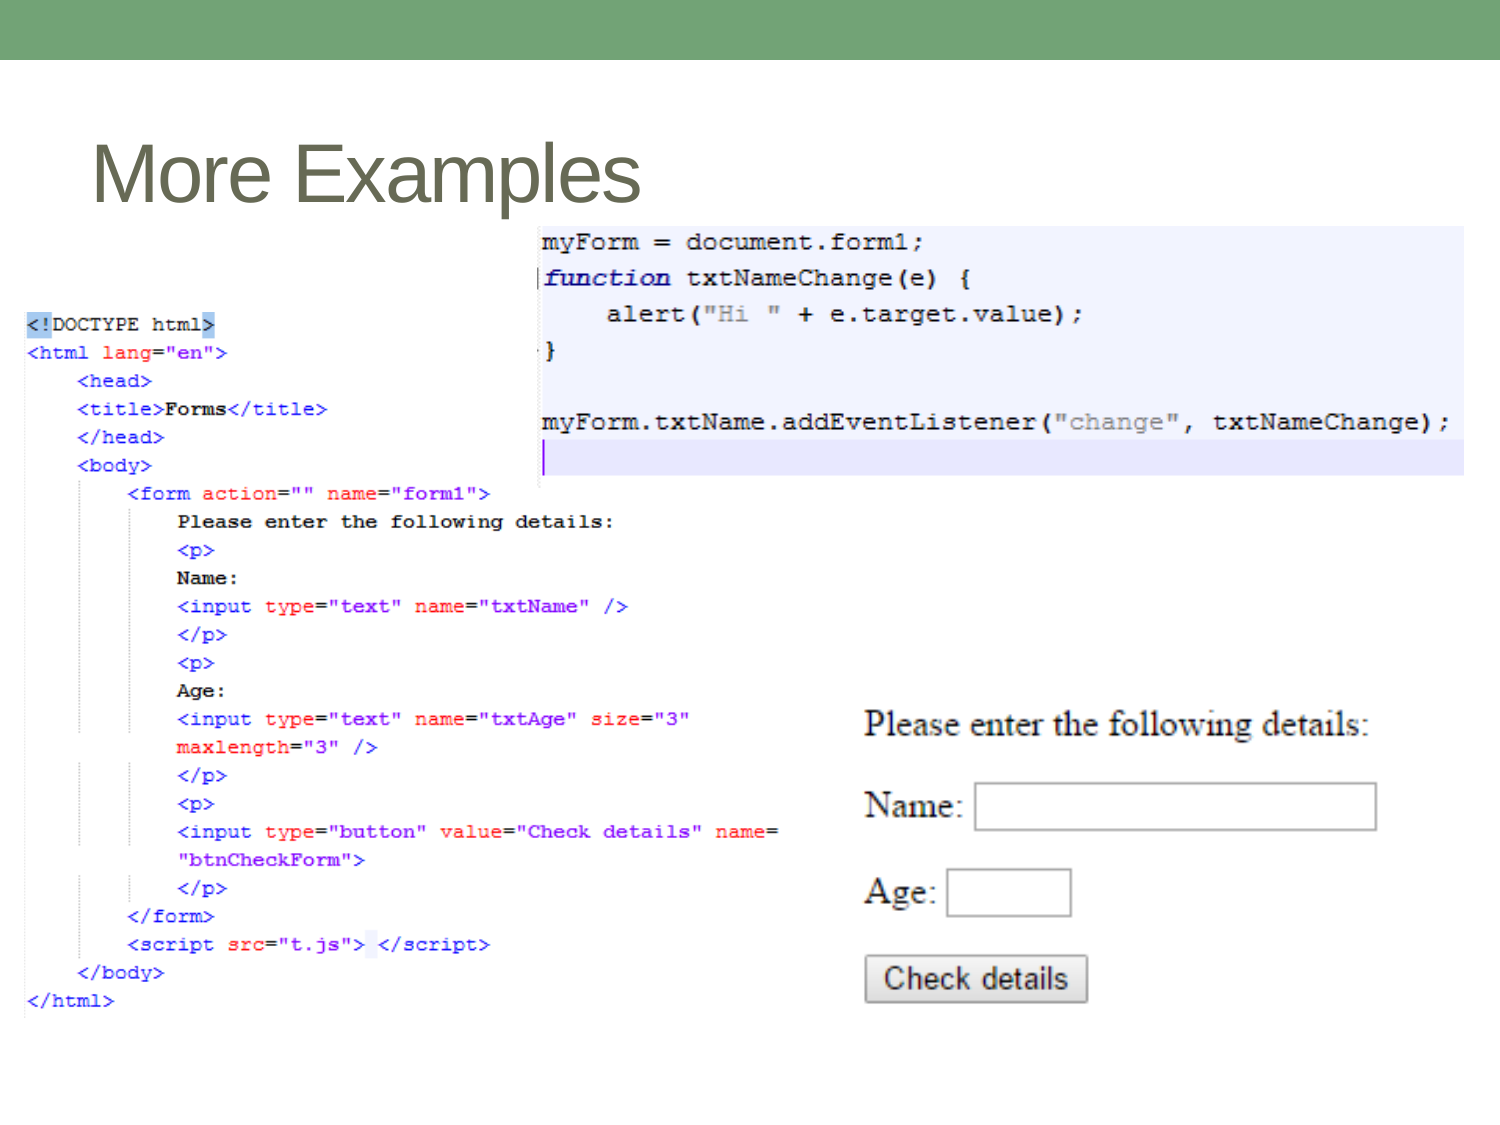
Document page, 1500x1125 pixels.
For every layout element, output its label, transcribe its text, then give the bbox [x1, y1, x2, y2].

title More Examples [75, 87, 1425, 250]
picture [849, 691, 1394, 1018]
picture [24, 226, 1464, 1018]
